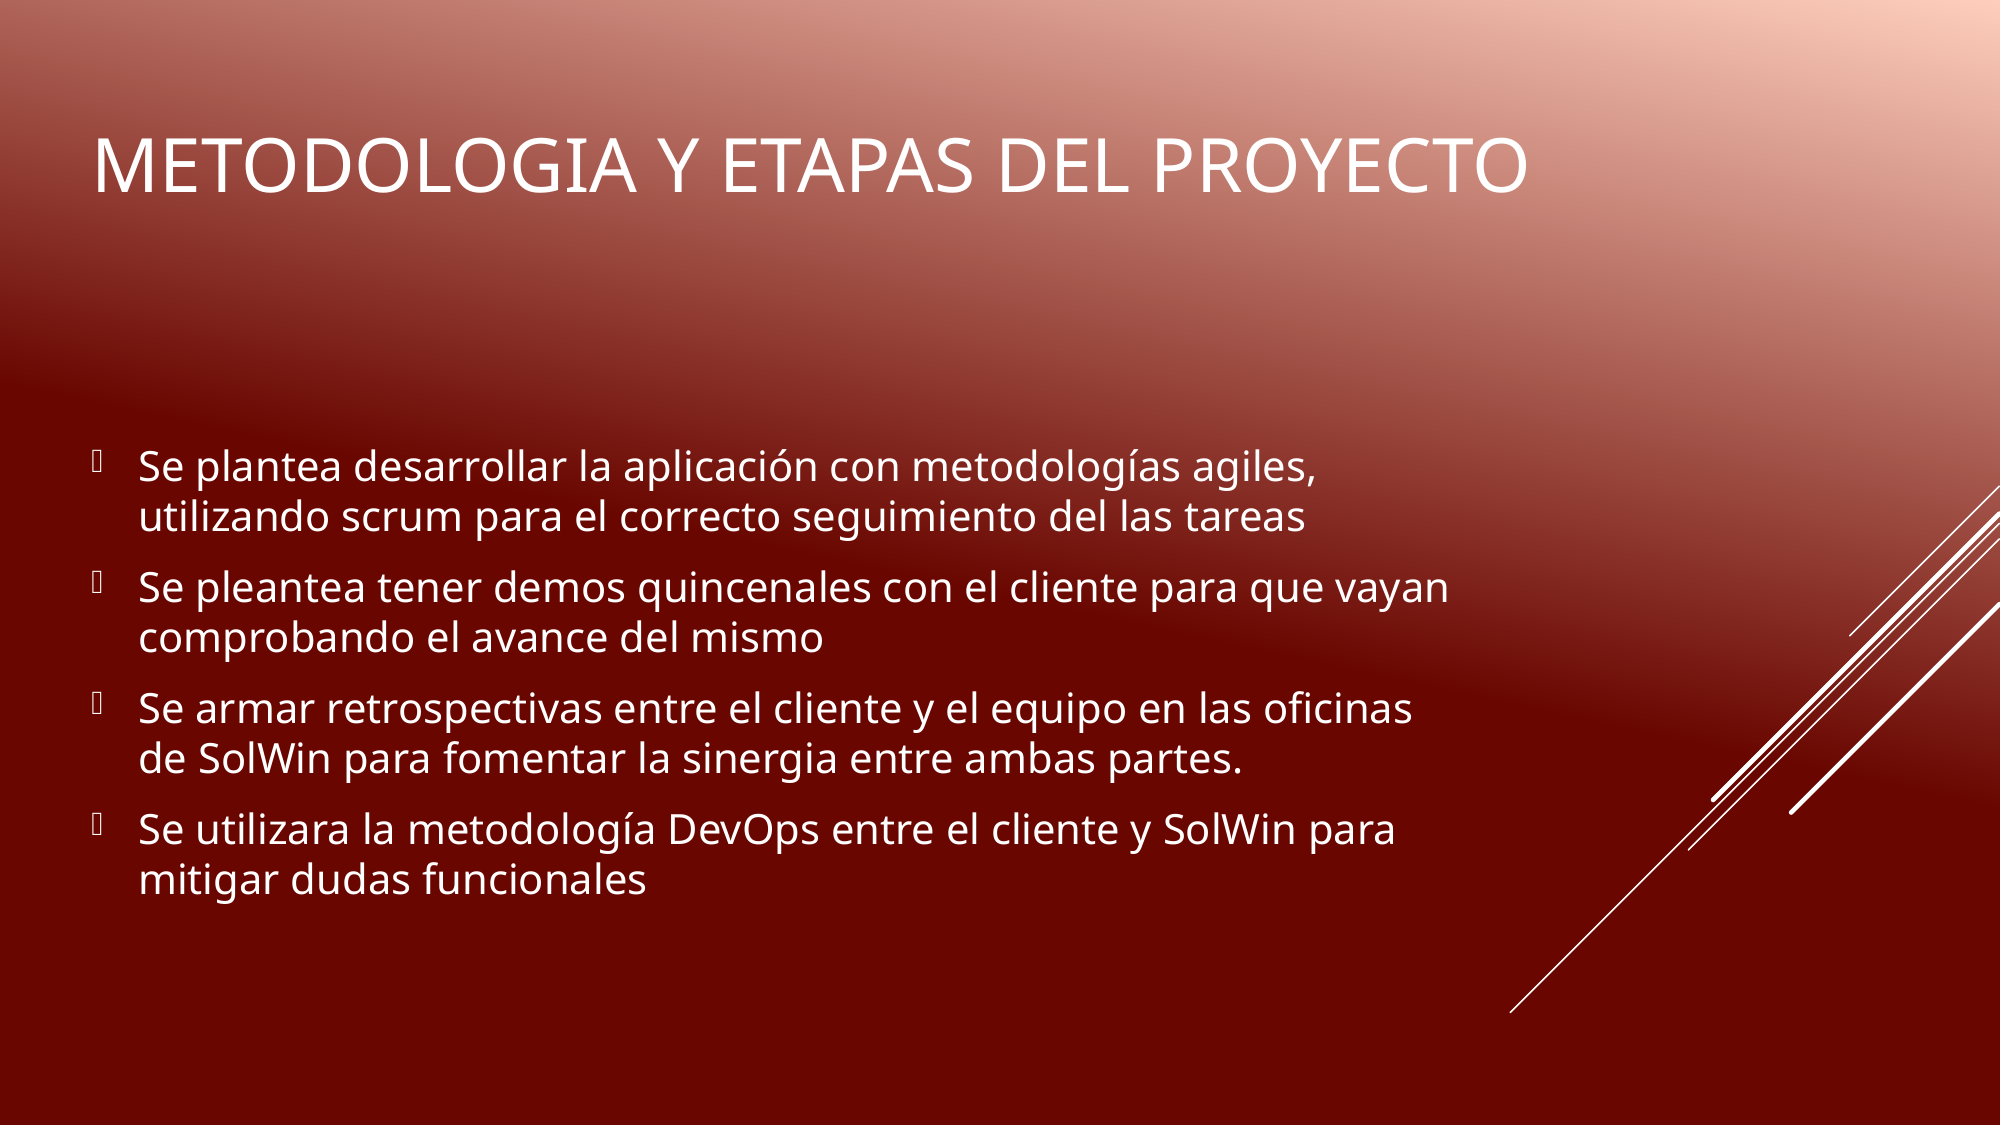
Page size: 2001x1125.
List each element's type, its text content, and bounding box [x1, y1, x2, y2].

list Se plantea desarrollar la aplicación con metodologías agiles, utilizando scrum para el correcto seguimiento del las tareas Se pleantea tener demos quincenales con el cliente para que vayan comprobando el avance del mismo Se armar retrospectivas entre el cliente y el equipo en las oficinas de SolWin para fomentar la sinergia entre ambas partes. Se utilizara la metodología DevOps entre el cliente y SolWin para mitigar dudas funcionales [76, 410, 1477, 1004]
title Metodologia y etapas del proyecto [76, 38, 1748, 286]
